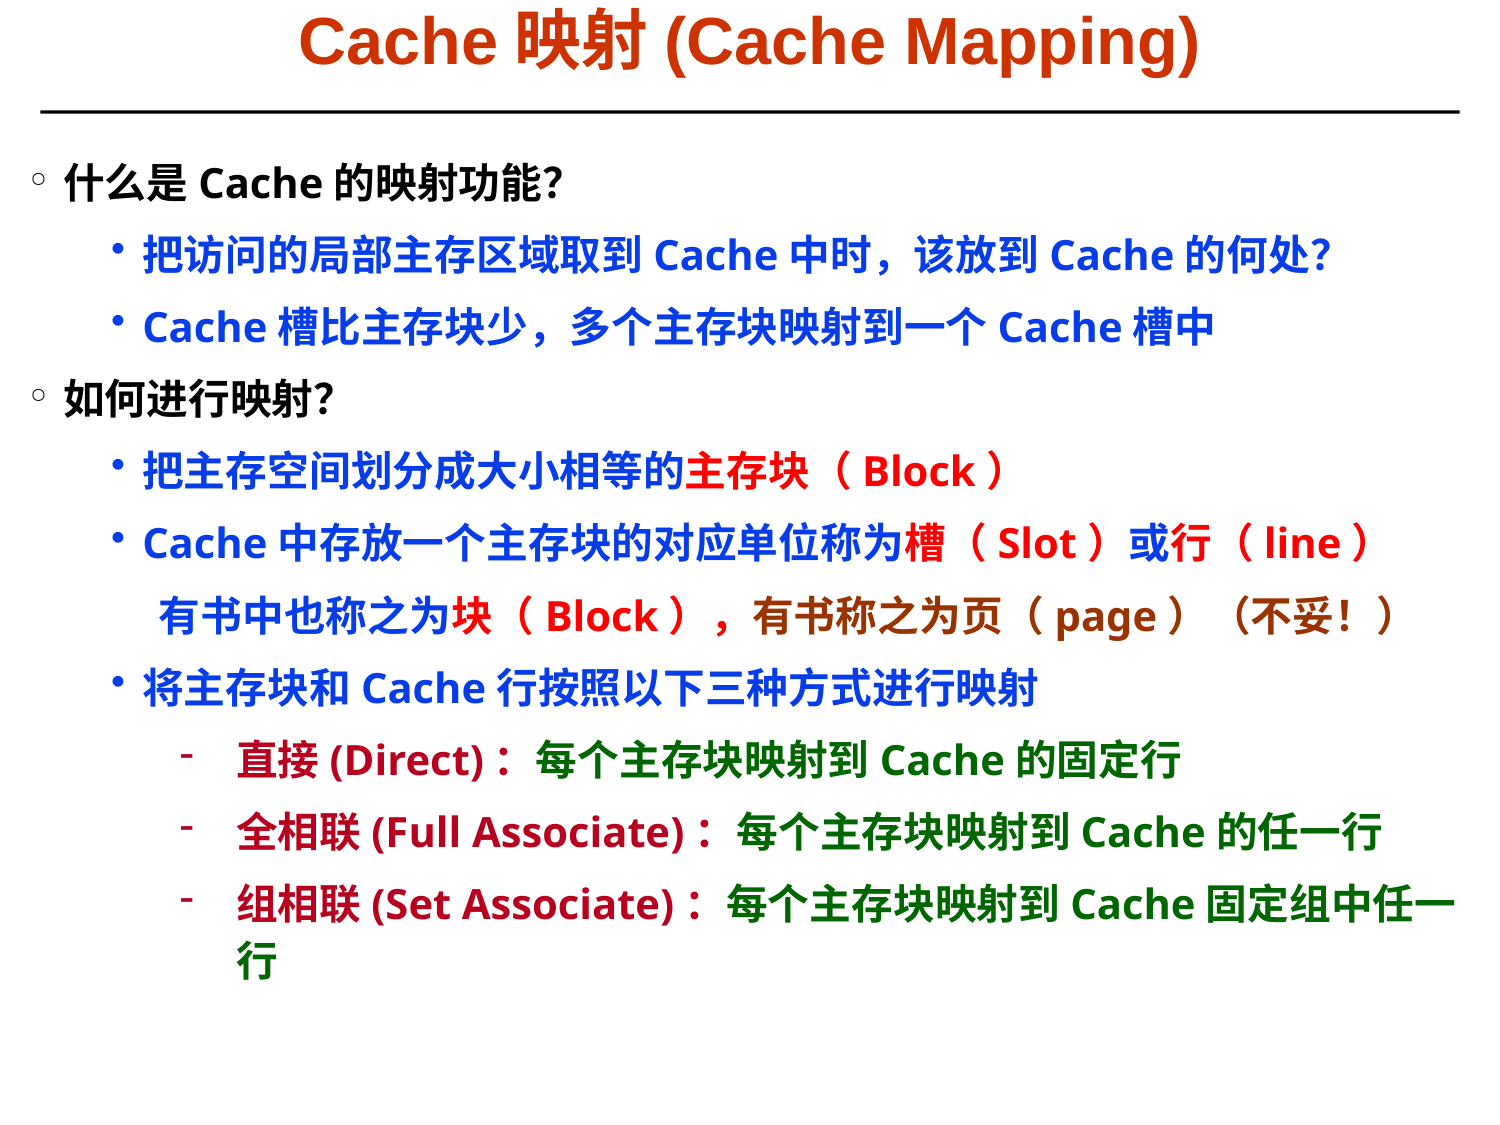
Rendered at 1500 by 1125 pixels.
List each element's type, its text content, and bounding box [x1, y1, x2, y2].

title Cache映射(Cache Mapping) [40, 0, 1460, 88]
list 什么是Cache的映射功能？ 把访问的局部主存区域取到Cache中时，该放到Cache的何处？ Cache槽比主存块少，多个主存块映射到一个Cache槽中 如何进行映射？ 把主存空间划分成大小相等的主存块（Block） Cache中存放一个主存块的对应单位称为槽（Slot）或行（line） 有书中也称之为块（Block），有书称之为页（page）（不妥！） 将主存块和Cache行按照以下三种方式进行映射 直接(Direct)：每个主存块映射到Cache的固定行 全相联(Full Associate)：每个主存块映射到Cache的任一行 组相联(Set Associate)：每个主存块映射到Cache固定组中任一行 [14, 141, 1483, 1012]
